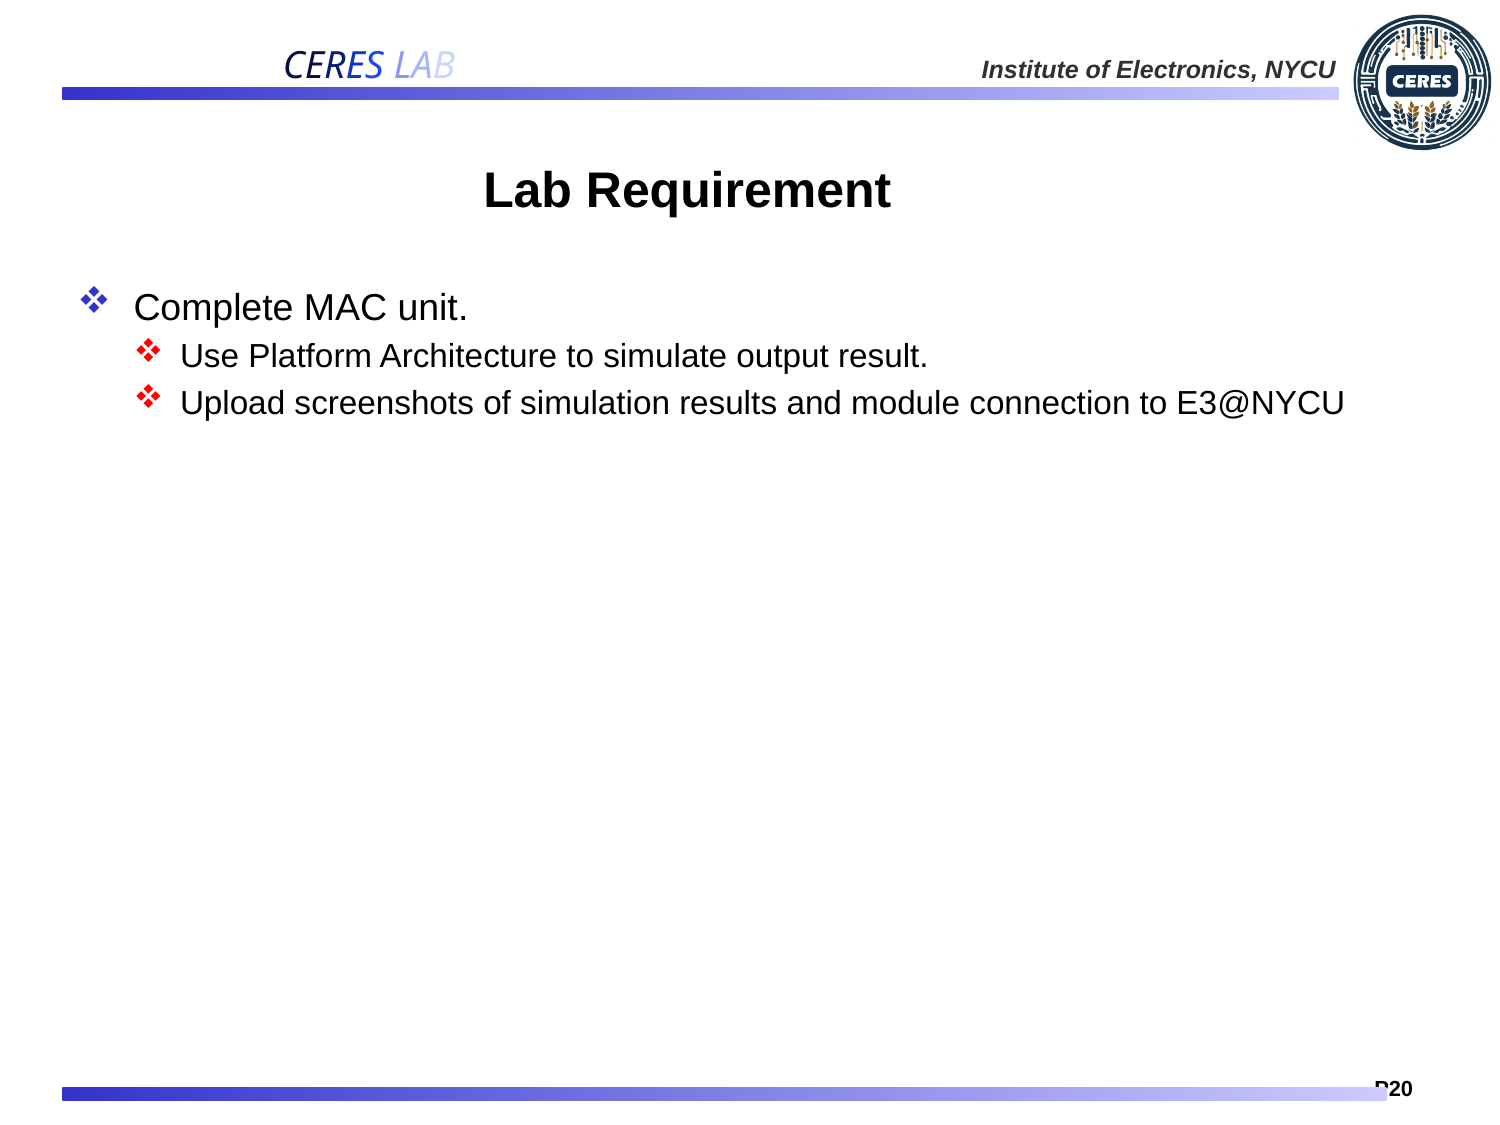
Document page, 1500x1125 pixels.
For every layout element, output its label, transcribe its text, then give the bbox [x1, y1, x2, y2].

list Complete MAC unit. Use Platform Architecture to simulate output result. Upload screenshots of simulation results and module connection to E3@NYCU [62, 275, 1438, 1063]
picture [1353, 14, 1492, 151]
title Lab Requirement [62, 124, 1313, 251]
